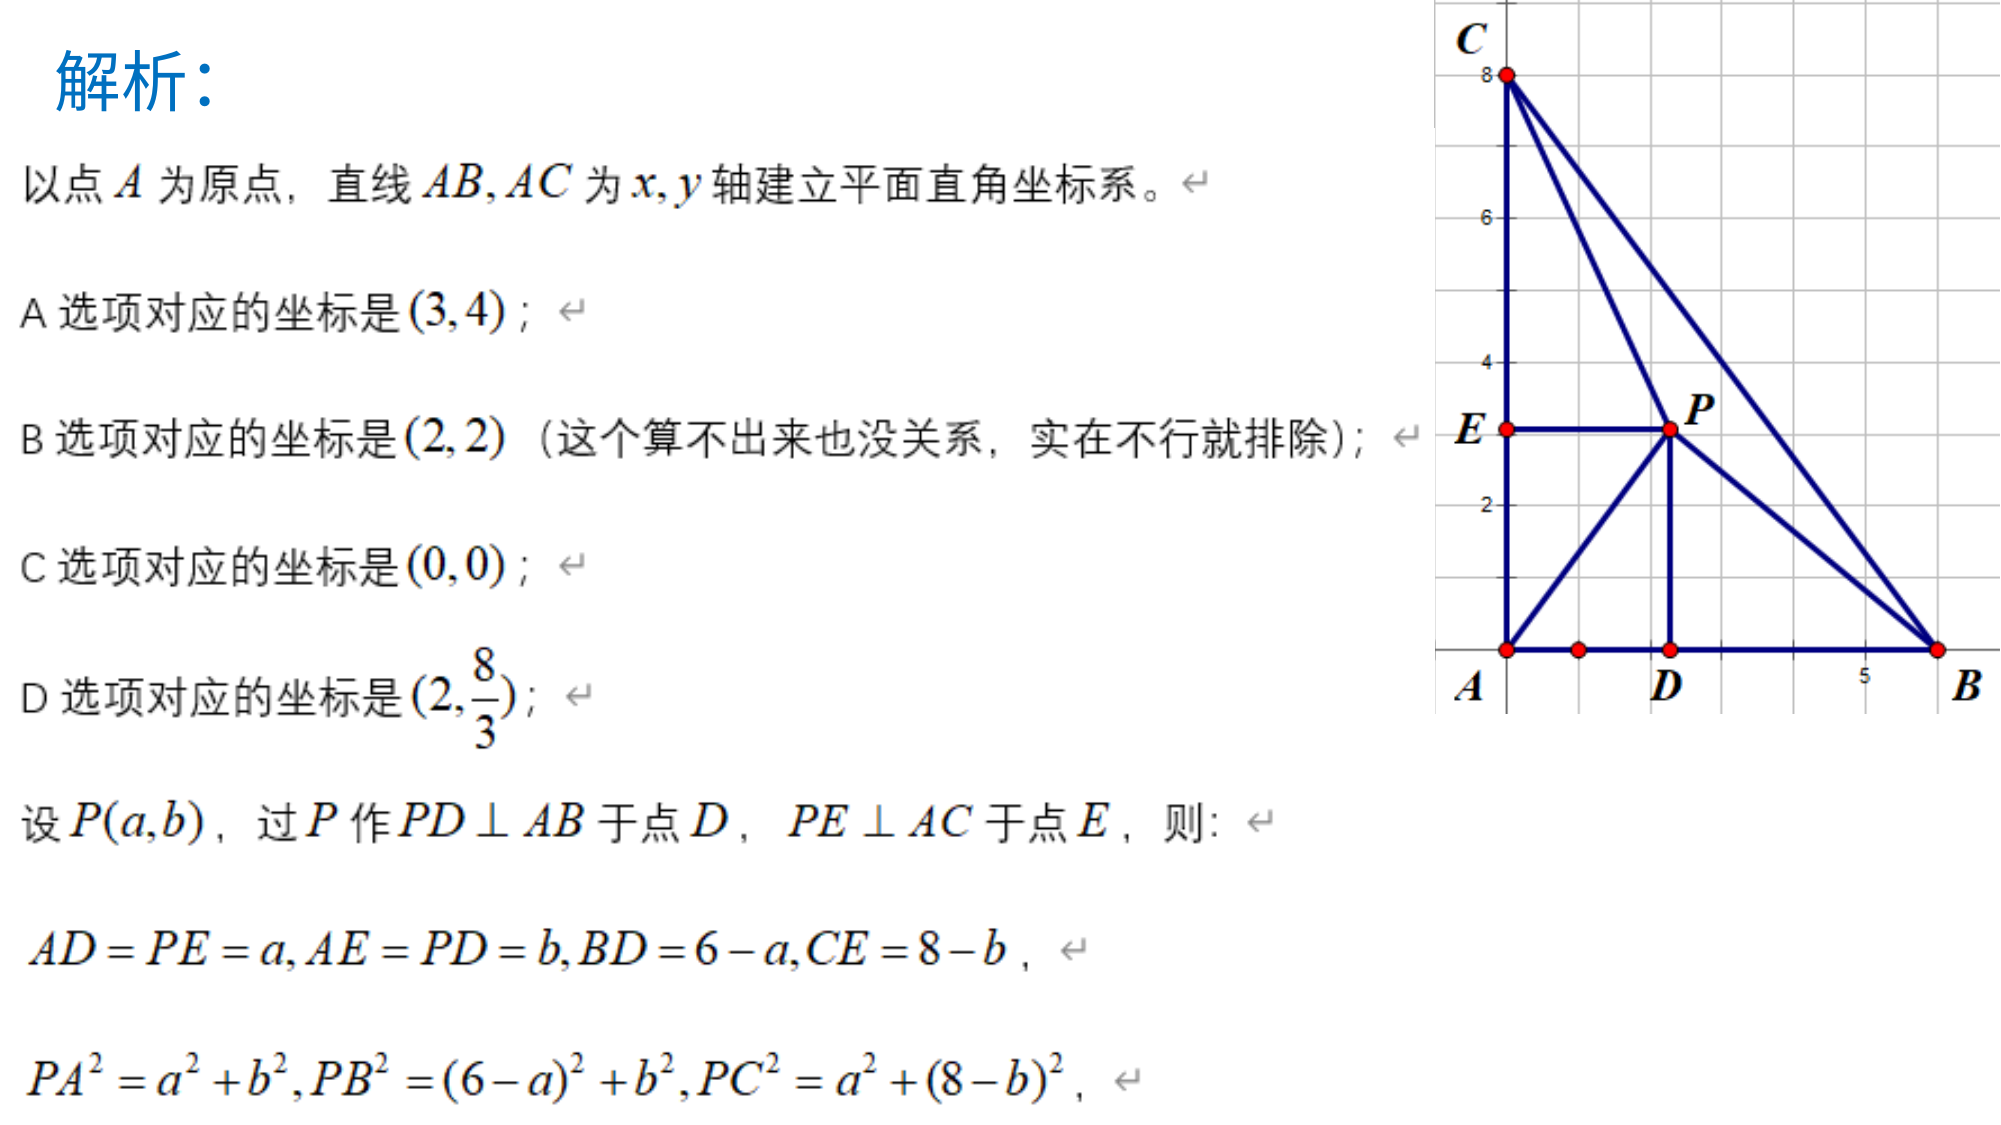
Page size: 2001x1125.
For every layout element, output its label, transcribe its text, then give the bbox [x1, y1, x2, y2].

picture [0, 0, 2000, 1125]
text_box 解析： [40, 32, 1000, 128]
